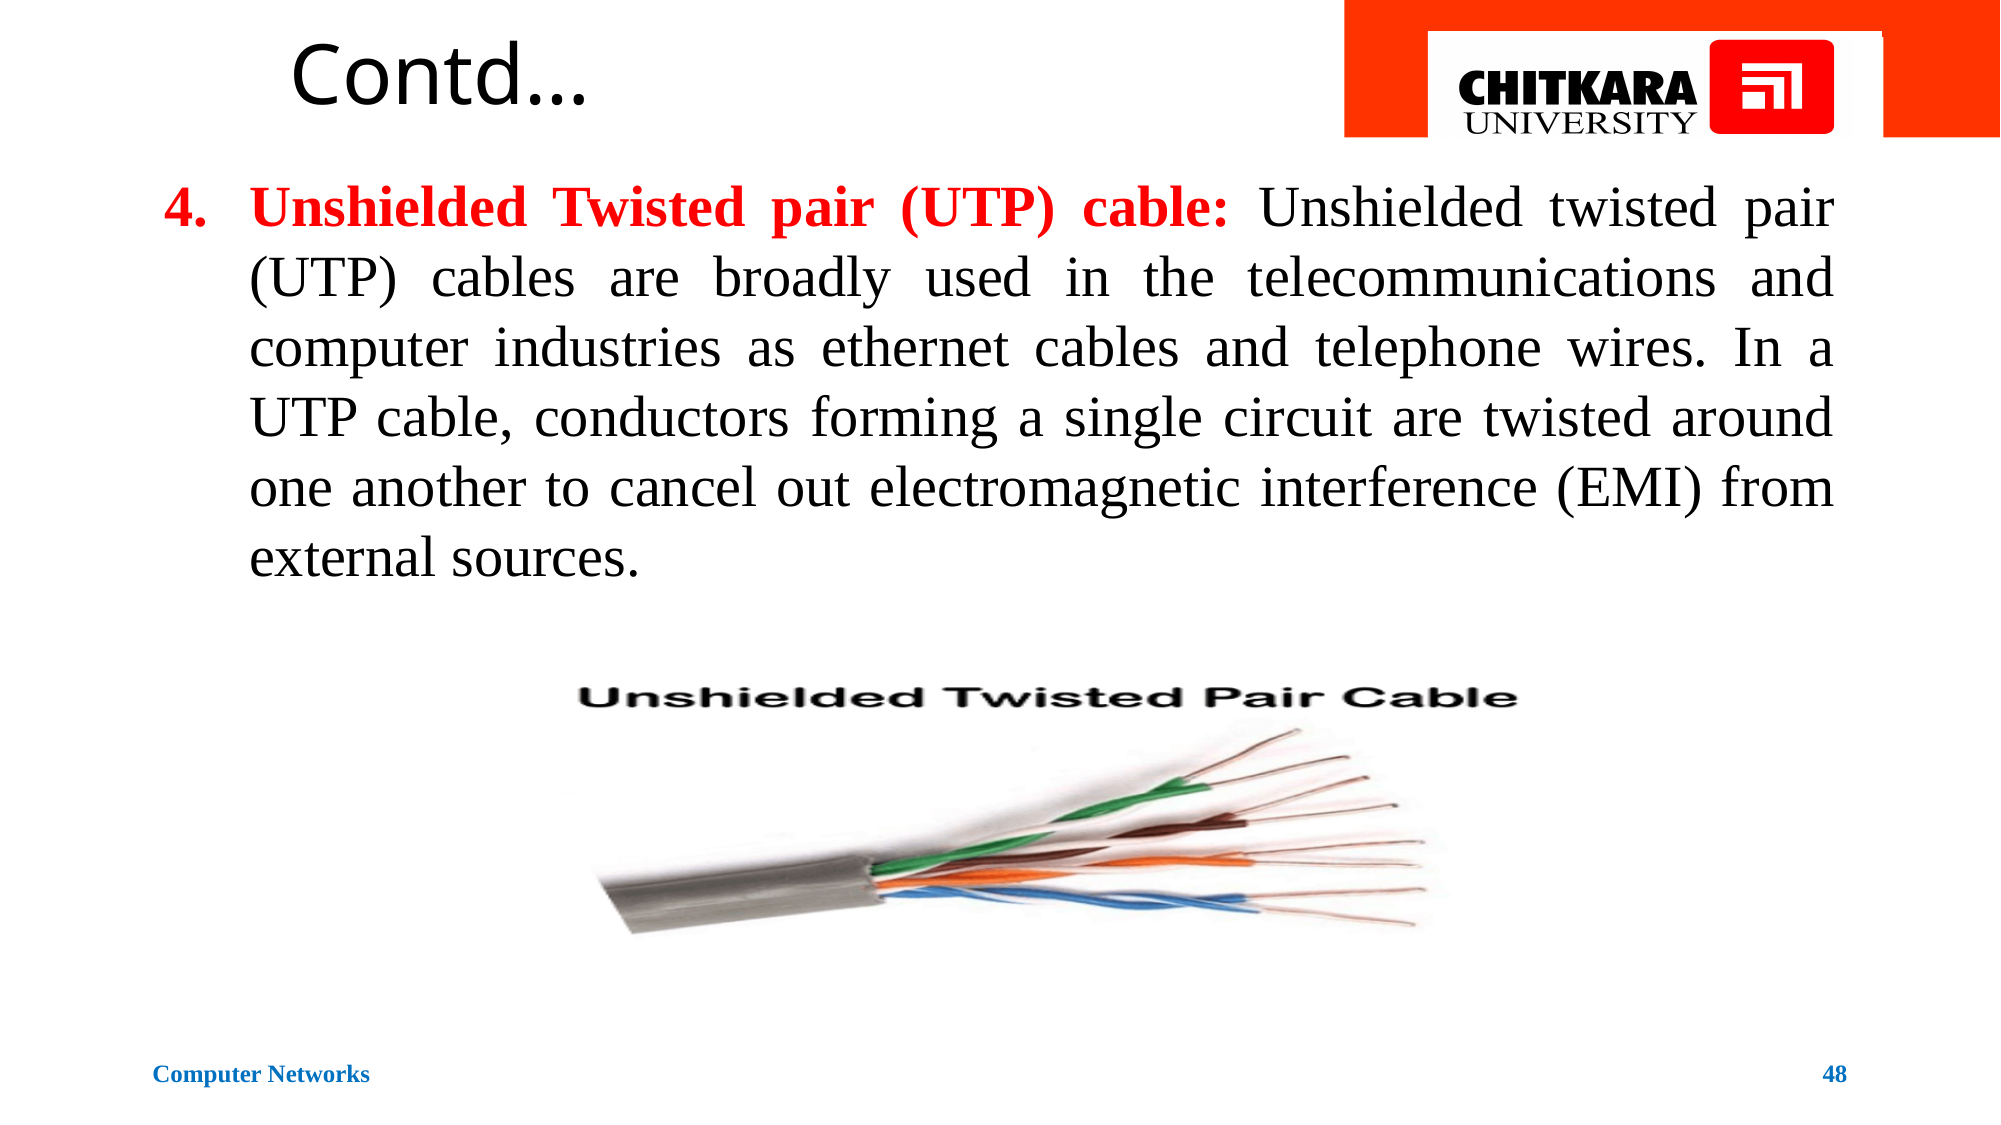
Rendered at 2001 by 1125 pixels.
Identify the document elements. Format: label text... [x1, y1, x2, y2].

slide_number Computer Networks [137, 1042, 588, 1103]
text_box Unshielded Twisted pair (UTP) cable: Unshielded twisted pair (UTP) cables are broadly used in the telecommunications and computer industries as ethernet cables and telephone wires. In a UTP cable, conductors forming a single circuit are twisted around one another to cancel out electromagnetic interference (EMI) from external sources. [150, 161, 1850, 596]
slide_number 48 [1412, 1042, 1863, 1103]
picture [449, 647, 1588, 1012]
title Contd… [287, 0, 1490, 161]
picture [1490, 37, 1854, 138]
